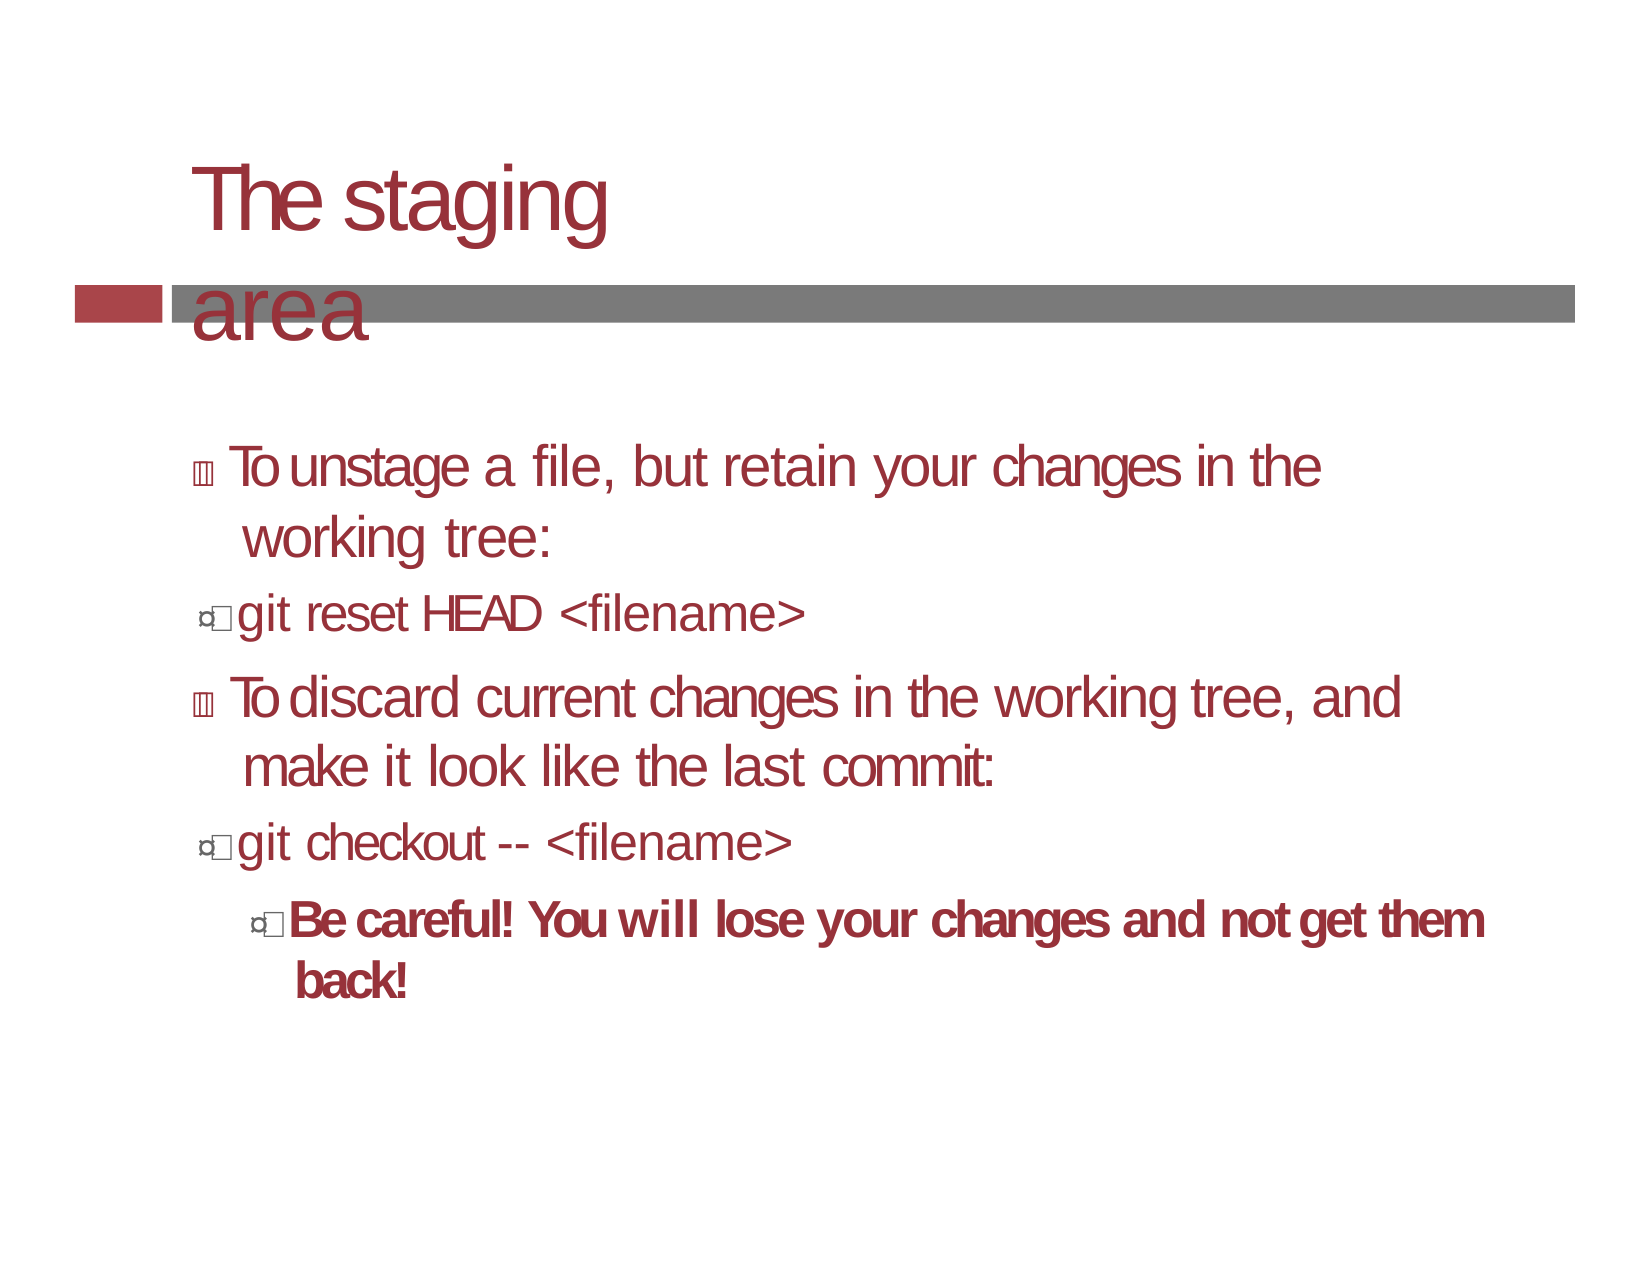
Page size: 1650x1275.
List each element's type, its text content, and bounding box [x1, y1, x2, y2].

text_box  To unstage a file, but retain your changes in the working tree: ¤ git reset HEAD <filename>  To discard current changes in the working tree, and make it look like the last commit: ¤ git checkout -- <filename> ¤ Be careful! You will lose your changes and not get them back! [188, 426, 1499, 1009]
title The staging area [188, 136, 815, 359]
